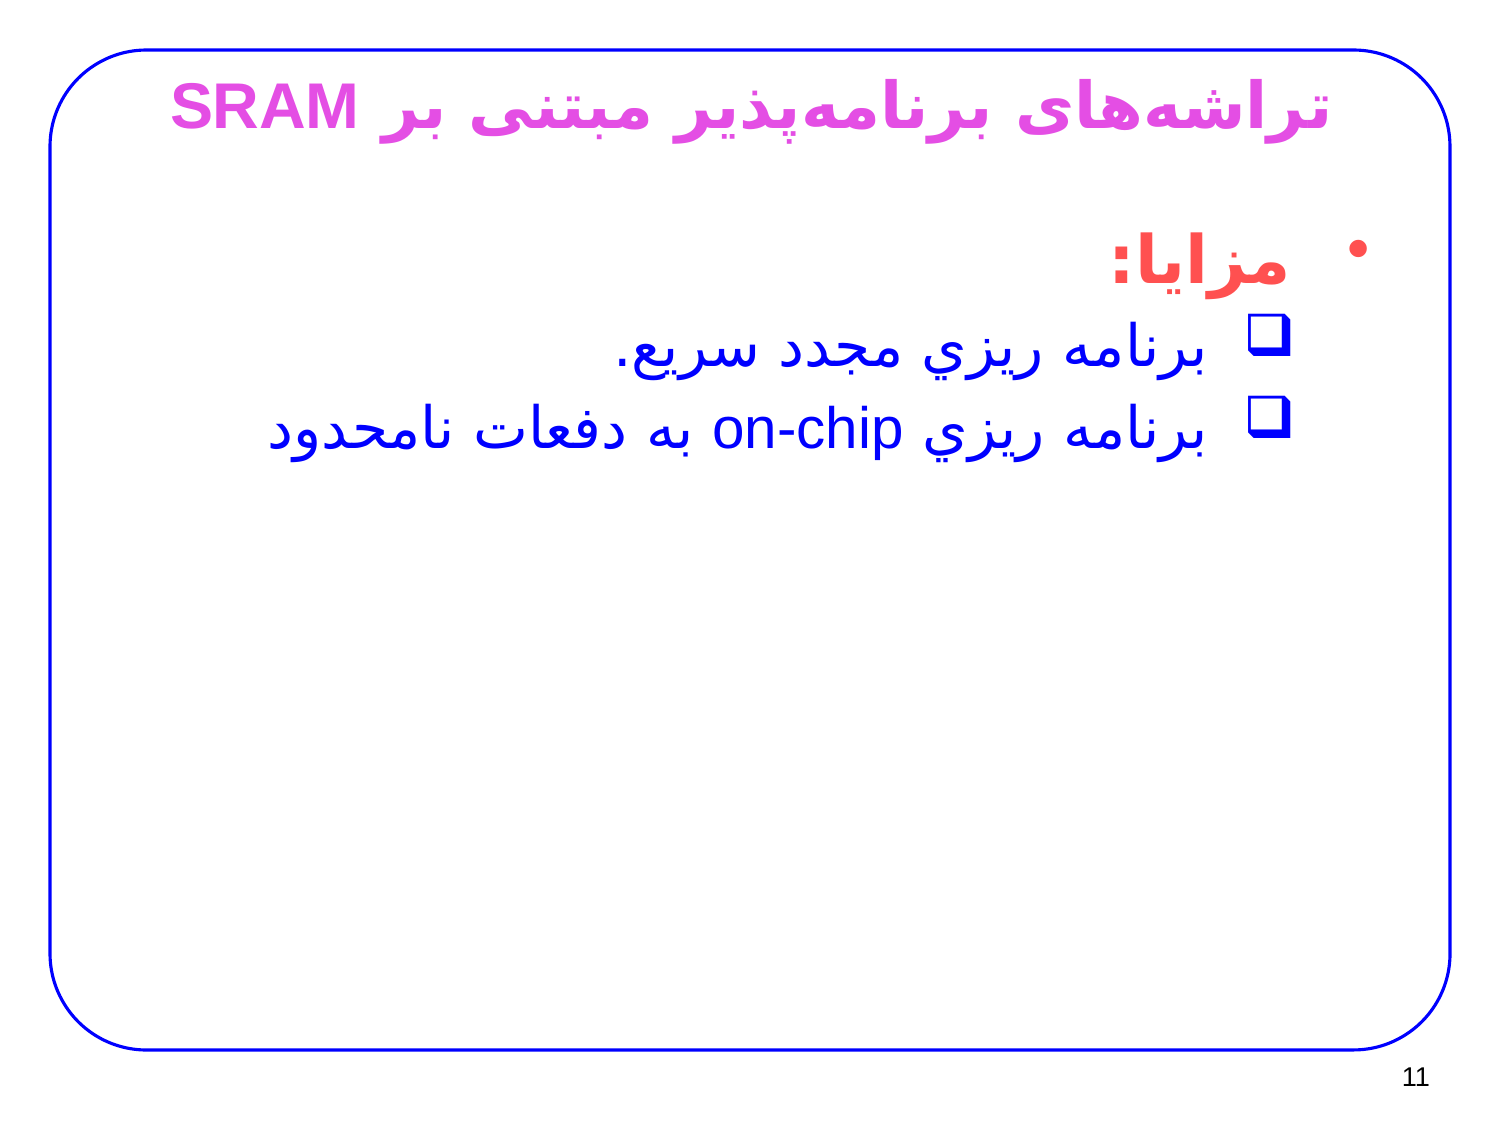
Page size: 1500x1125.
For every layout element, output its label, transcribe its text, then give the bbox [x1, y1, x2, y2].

slide_number 11 [1351, 1047, 1444, 1104]
title تراشه‌های برنامه‌پذیر مبتنی بر SRAM [113, 66, 1389, 140]
list مزايا: برنامه ريزي مجدد سريع. برنامه ريزي on-chip به دفعات نامحدود [112, 208, 1388, 971]
